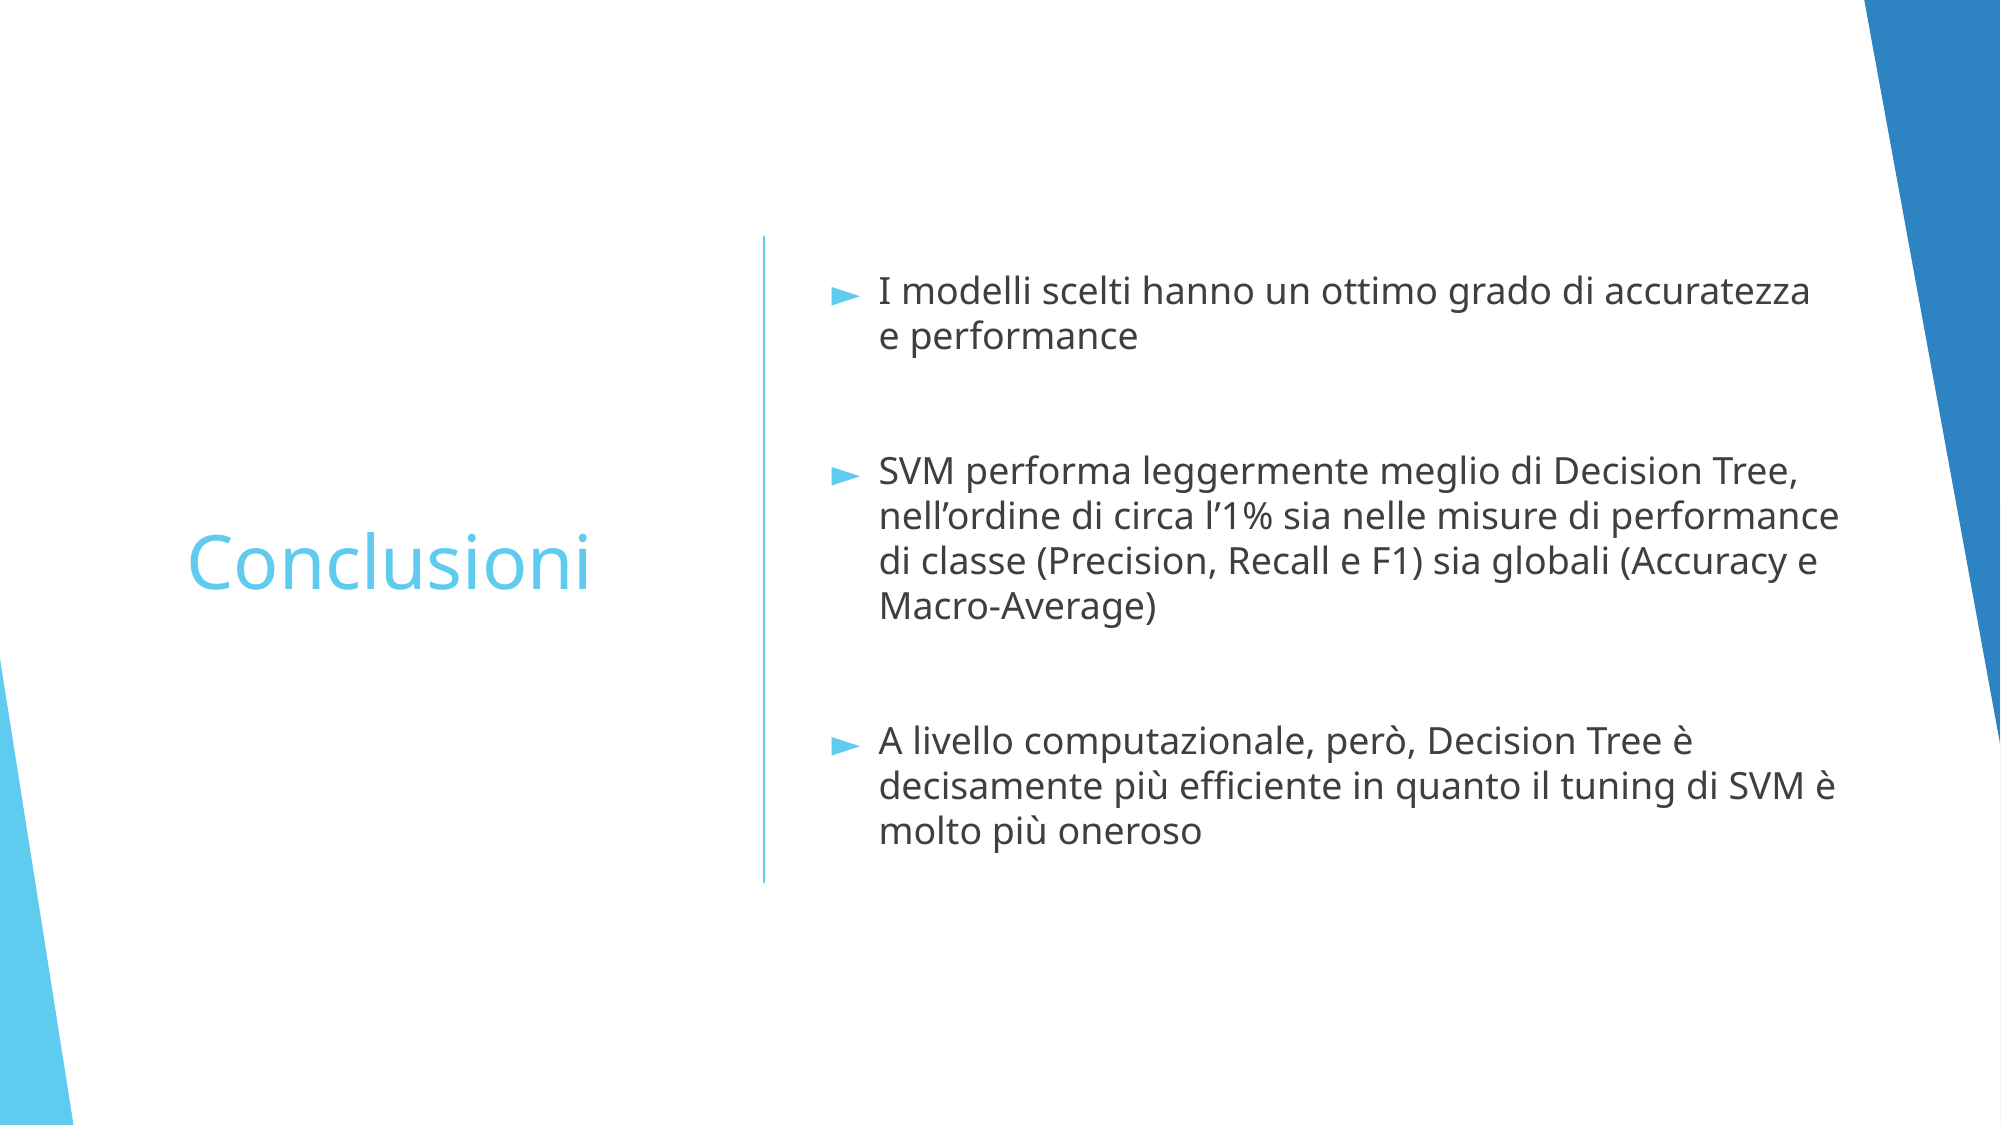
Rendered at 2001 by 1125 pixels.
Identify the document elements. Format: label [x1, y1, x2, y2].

text_box [0, 0, 2000, 1125]
